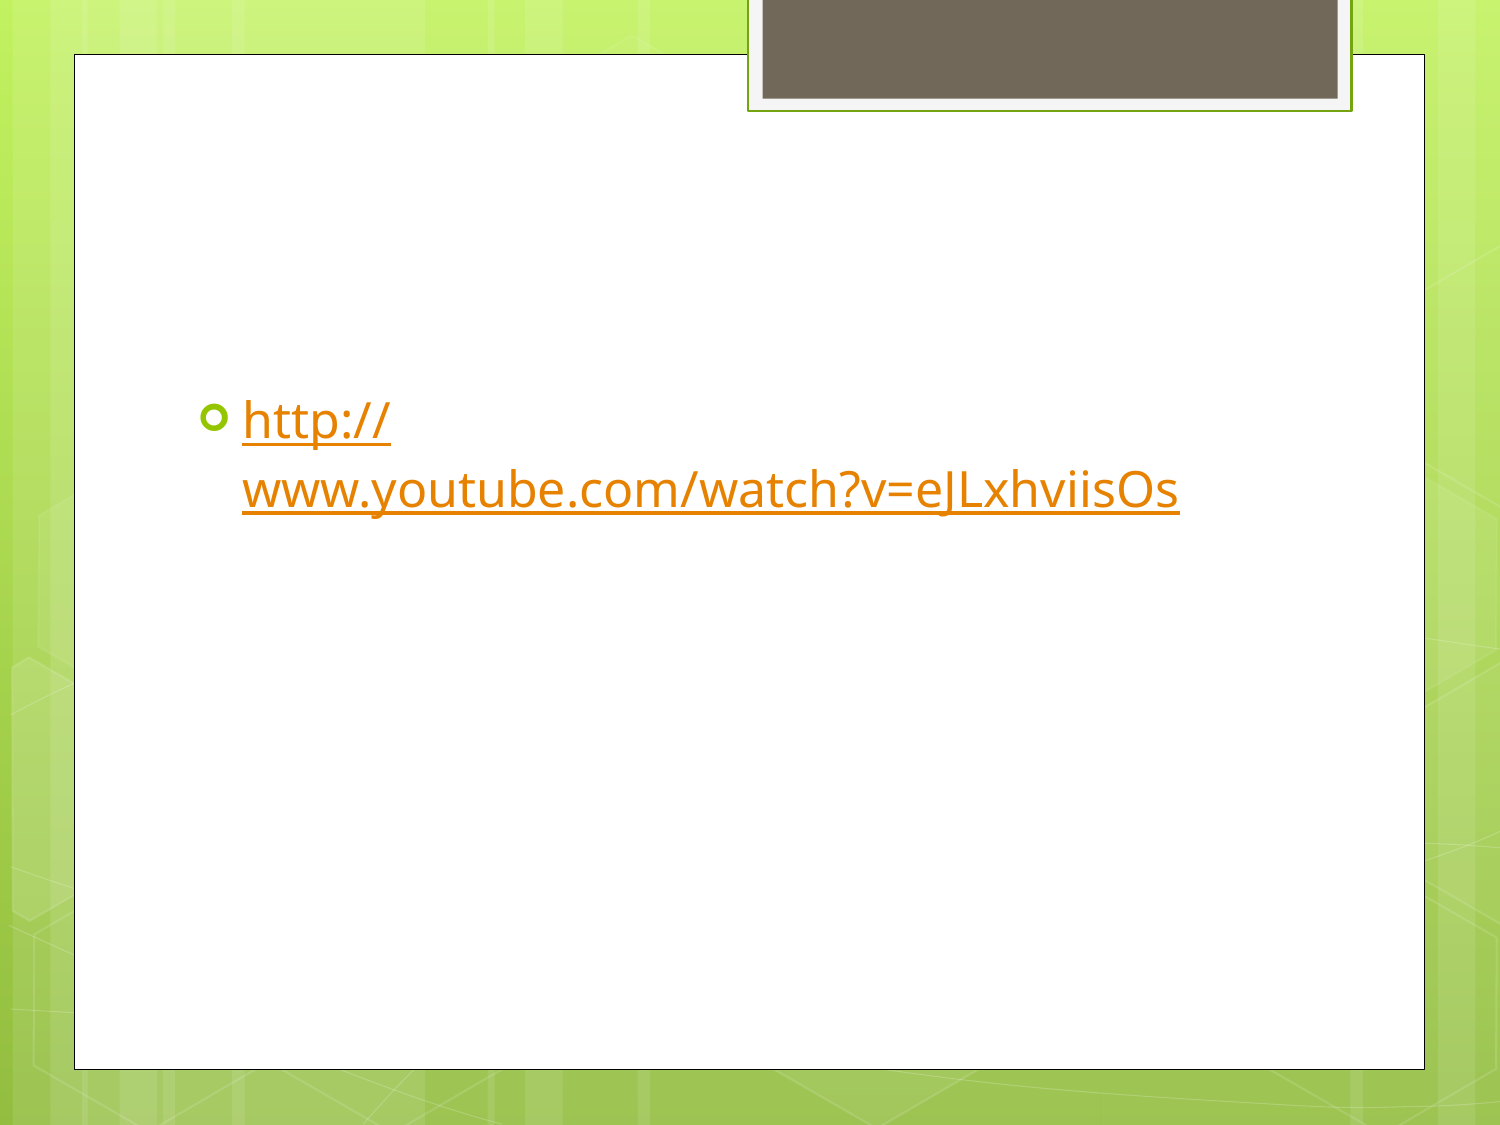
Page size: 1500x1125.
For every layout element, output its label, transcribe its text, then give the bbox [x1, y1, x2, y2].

list http://www.youtube.com/watch?v=eJLxhviisOs [171, 381, 1283, 957]
